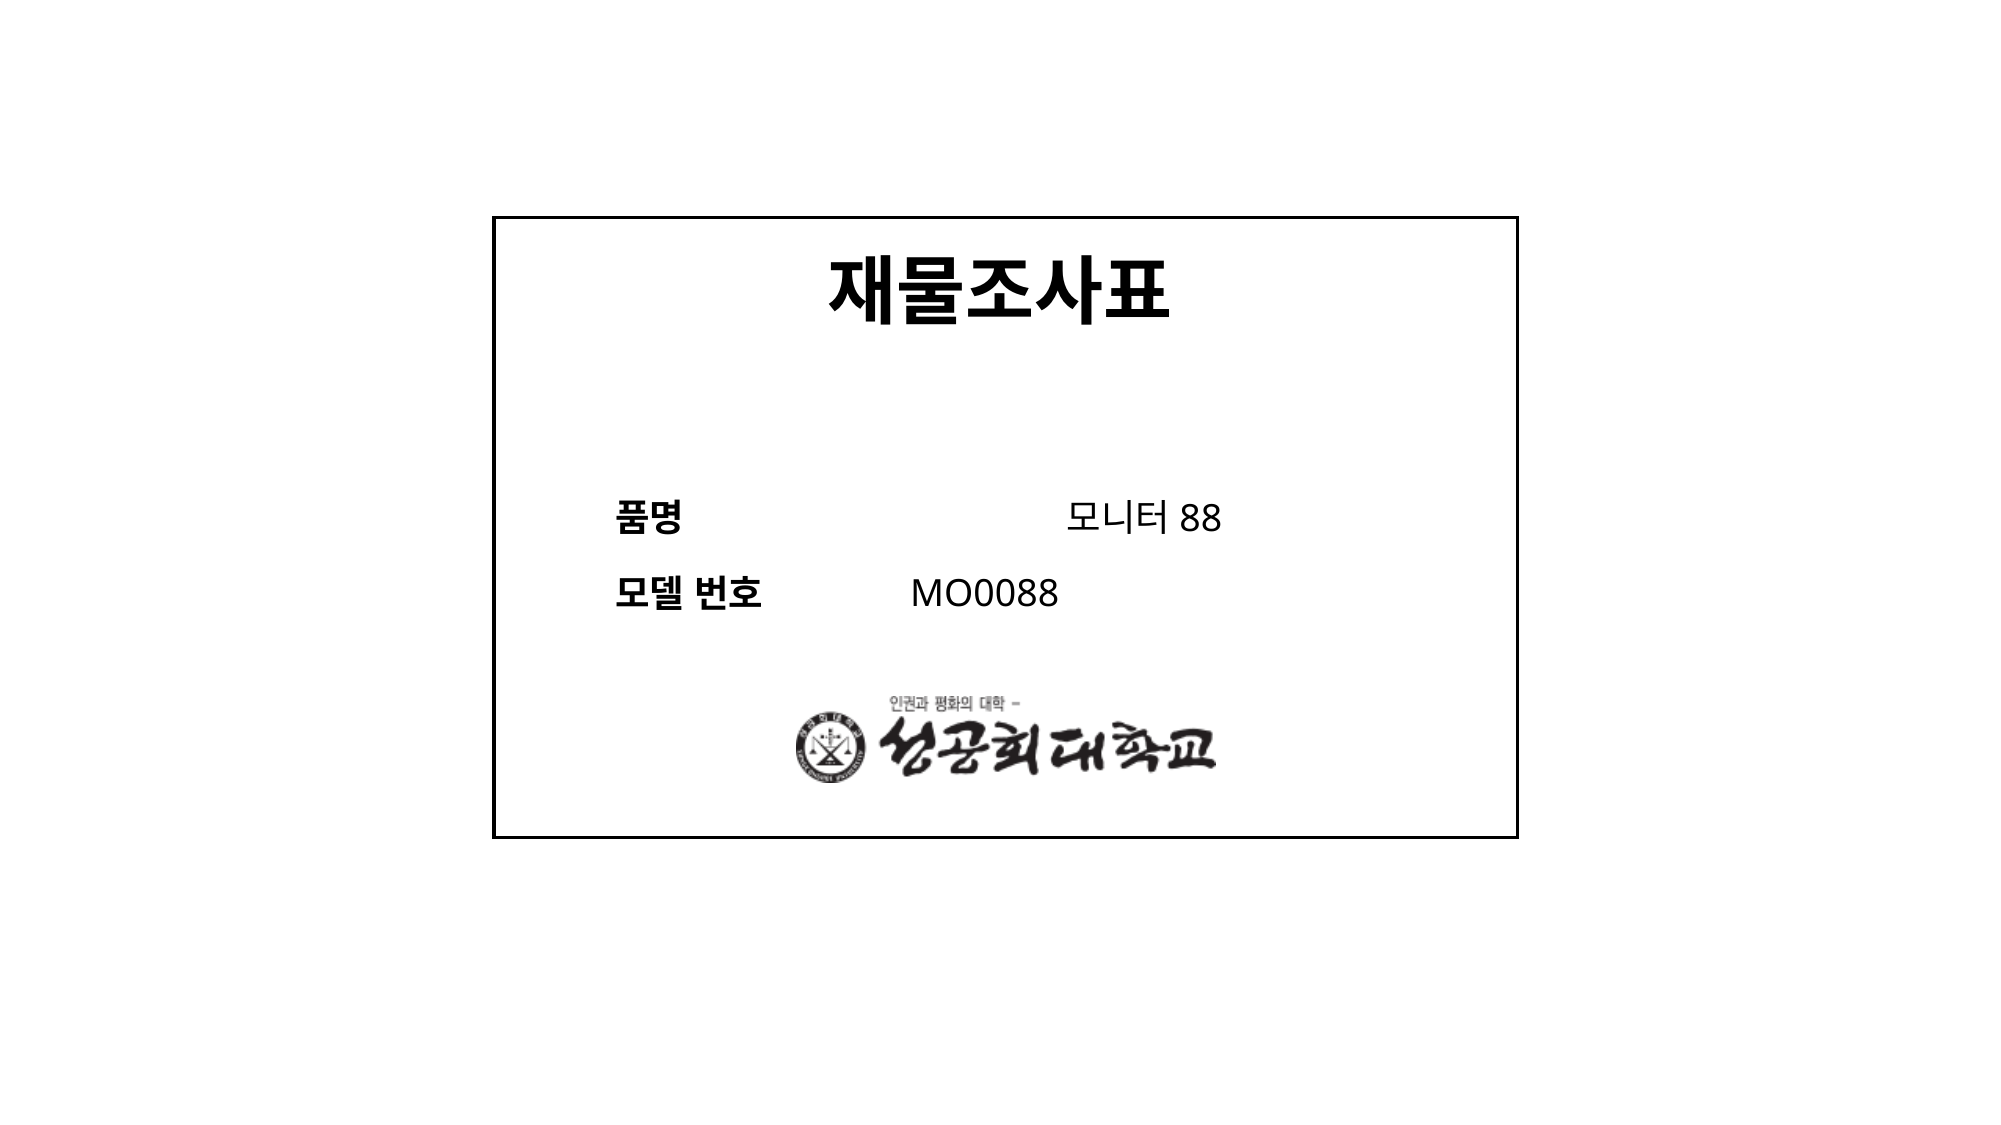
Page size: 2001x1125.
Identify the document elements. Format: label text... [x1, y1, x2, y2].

picture [796, 696, 1216, 784]
text_box 모델 번호 [600, 562, 820, 623]
text_box 재물조사표 [812, 235, 1188, 341]
text_box 품명 [600, 486, 820, 547]
text_box MO0088 [895, 561, 1394, 622]
text_box 모니터88 [1052, 486, 1238, 547]
text_box [492, 216, 1519, 839]
